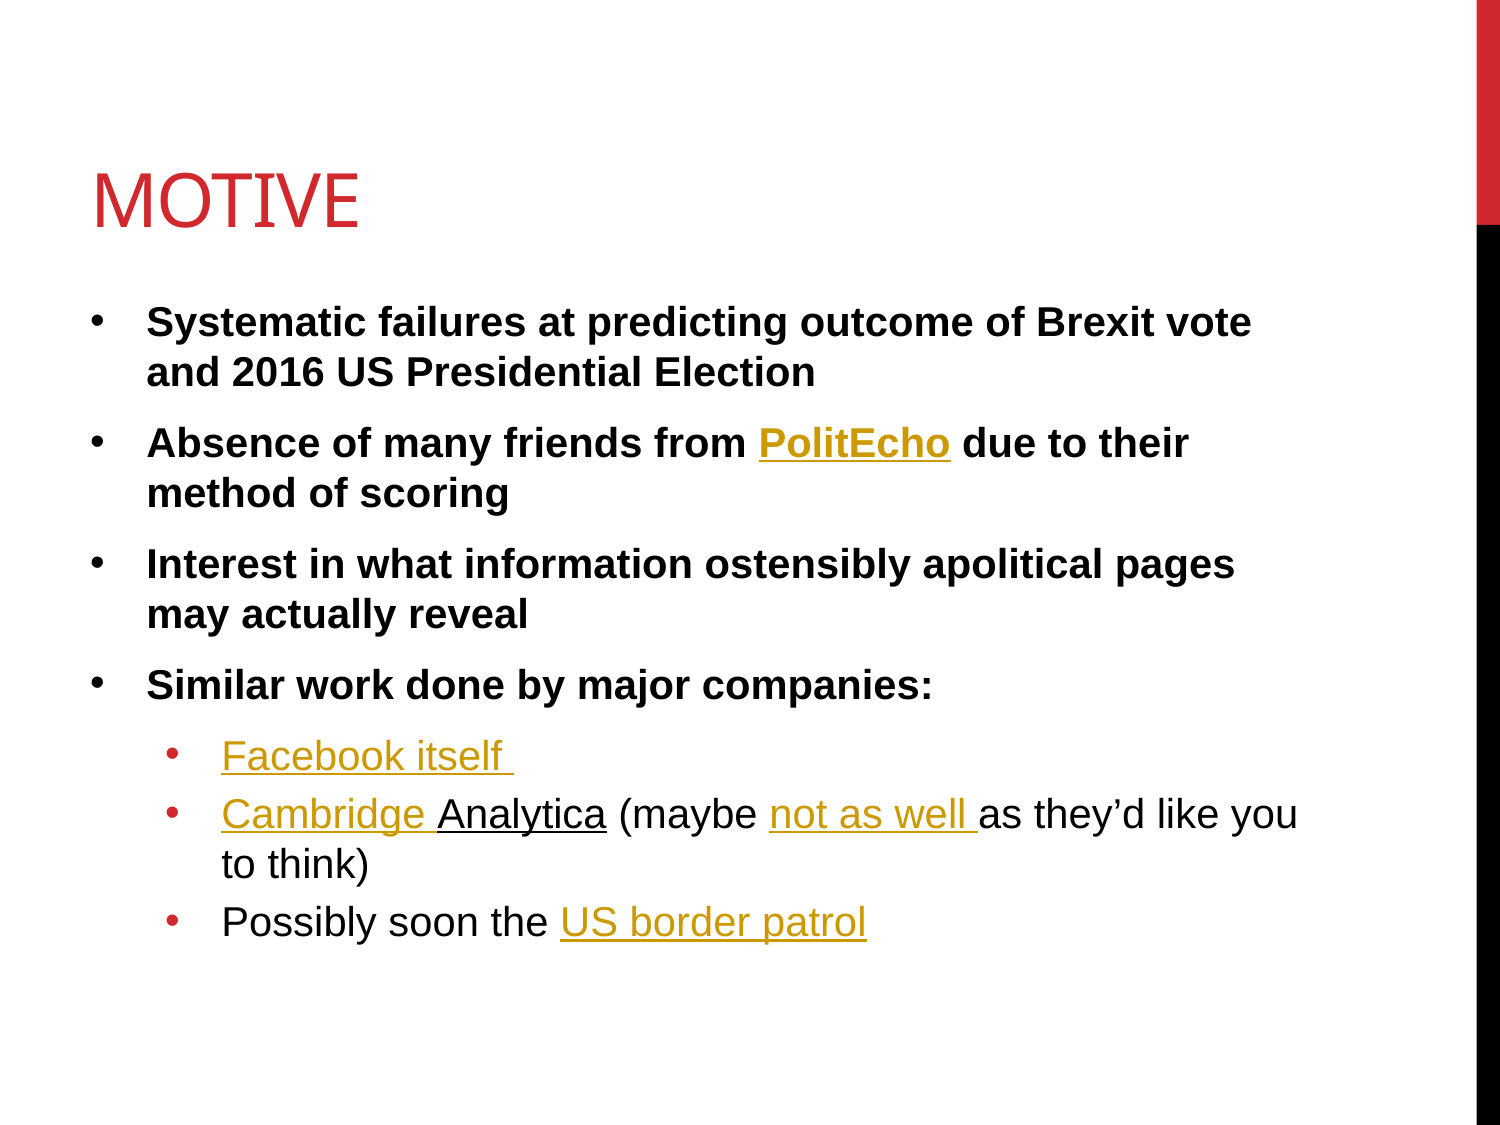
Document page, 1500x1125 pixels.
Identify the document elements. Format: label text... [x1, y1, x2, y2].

title Motive [75, 25, 1025, 250]
list Systematic failures at predicting outcome of Brexit vote and 2016 US Presidential Election Absence of many friends from PolitEcho due to their method of scoring Interest in what information ostensibly apolitical pages may actually reveal Similar work done by major companies: Facebook itself Cambridge Analytica (maybe not as well as they’d like you to think) Possibly soon the US border patrol [75, 287, 1325, 1005]
